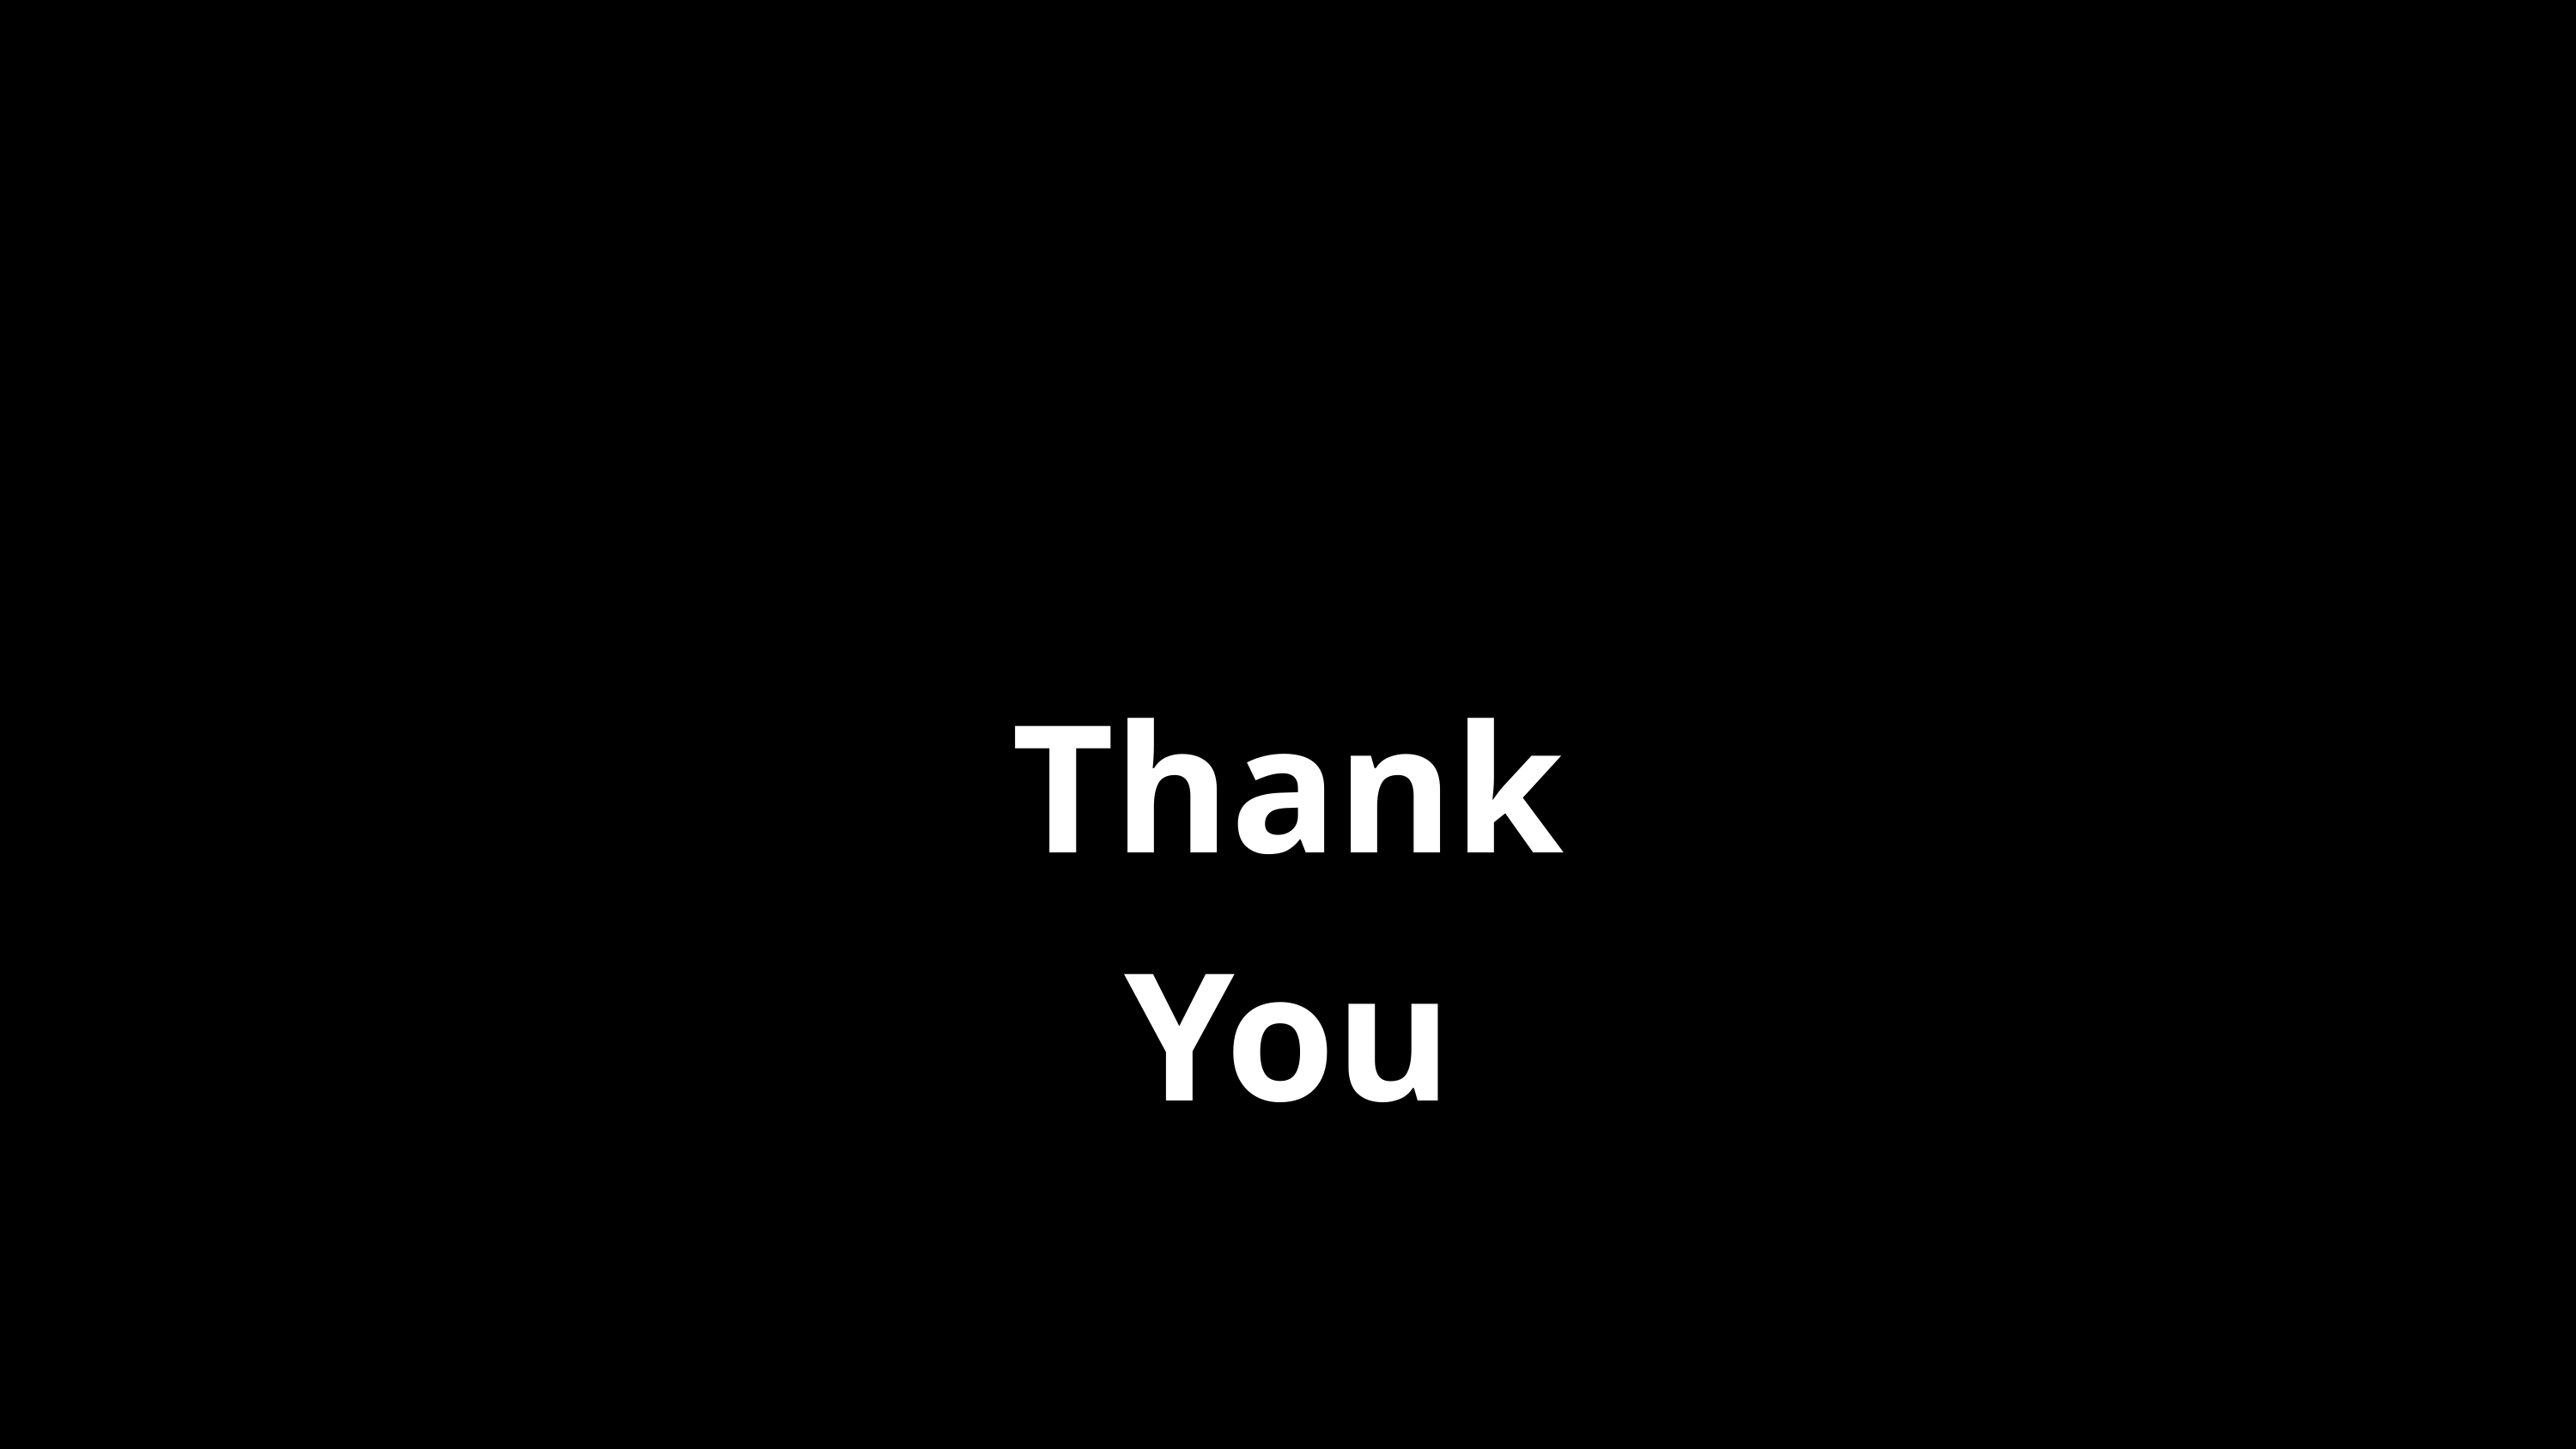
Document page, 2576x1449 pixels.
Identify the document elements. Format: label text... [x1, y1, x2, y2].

text_box Thank You [837, 640, 1739, 1137]
